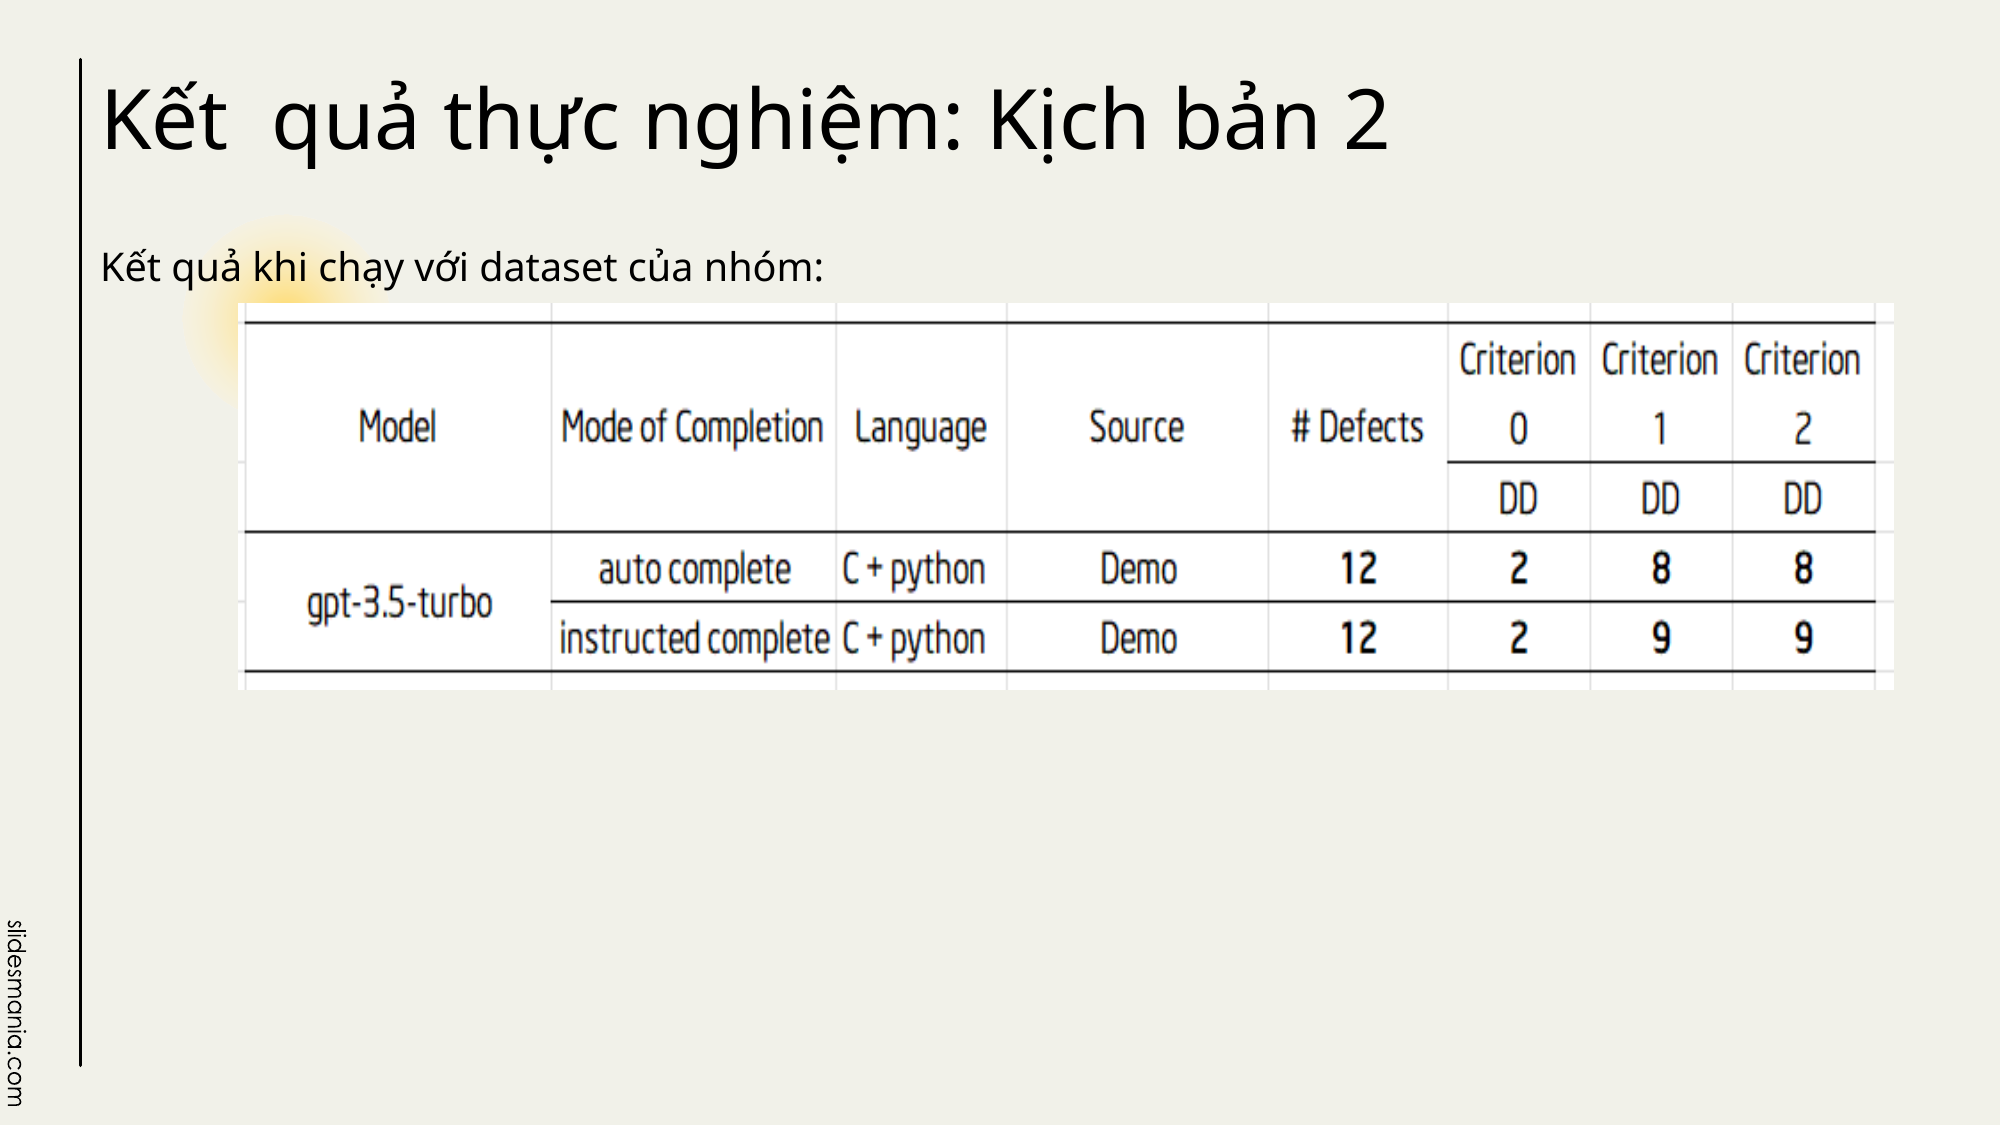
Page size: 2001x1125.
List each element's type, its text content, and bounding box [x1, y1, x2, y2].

title Kết quả thực nghiệm: Kịch bản 2 [80, 53, 1589, 179]
picture [237, 302, 1894, 691]
list Kết quả khi chạy với dataset của nhóm: [80, 214, 1629, 779]
